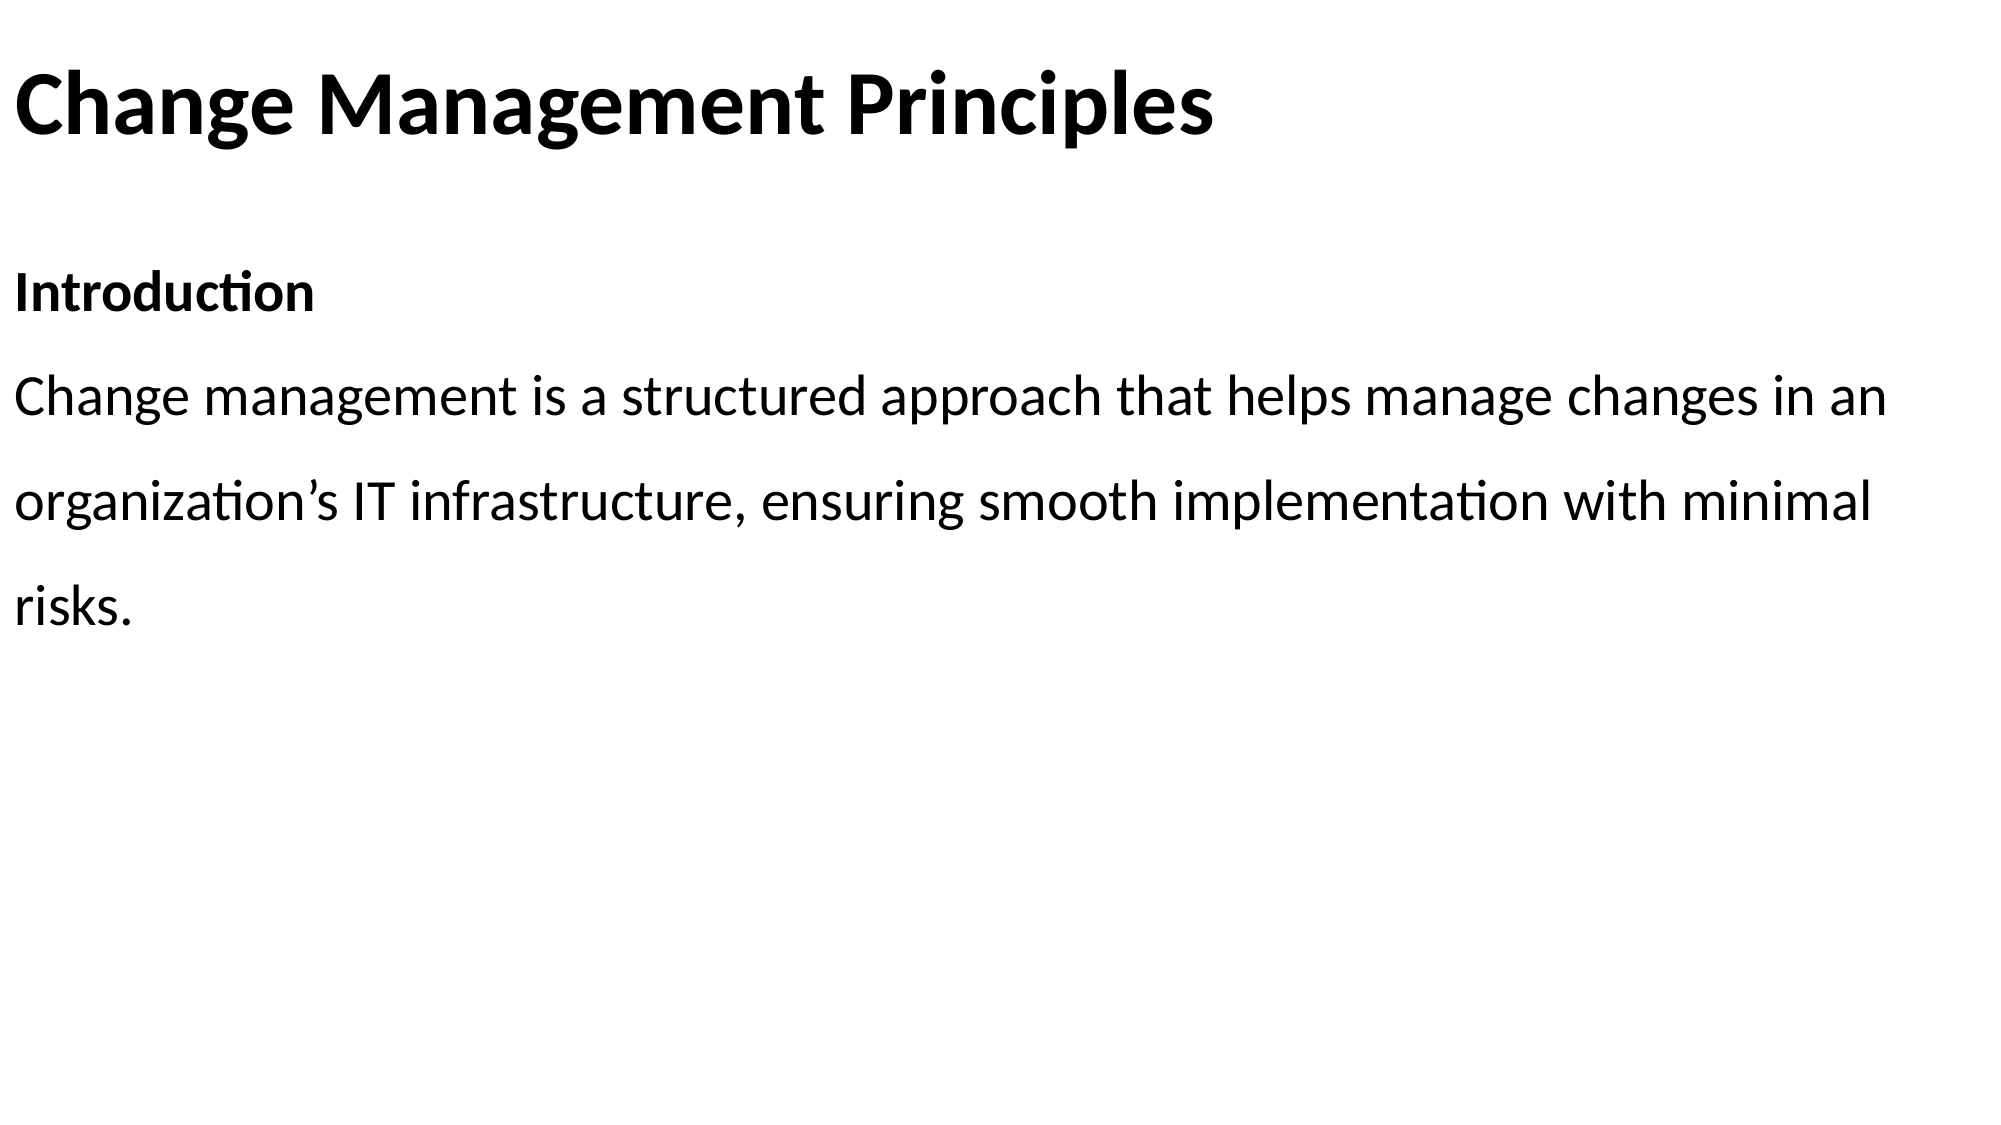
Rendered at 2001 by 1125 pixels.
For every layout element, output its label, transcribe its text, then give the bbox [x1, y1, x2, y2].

text_box Introduction Change management is a structured approach that helps manage changes in an organization’s IT infrastructure, ensuring smooth implementation with minimal risks. [0, 210, 2000, 645]
title Change Management Principles [0, 0, 2000, 210]
